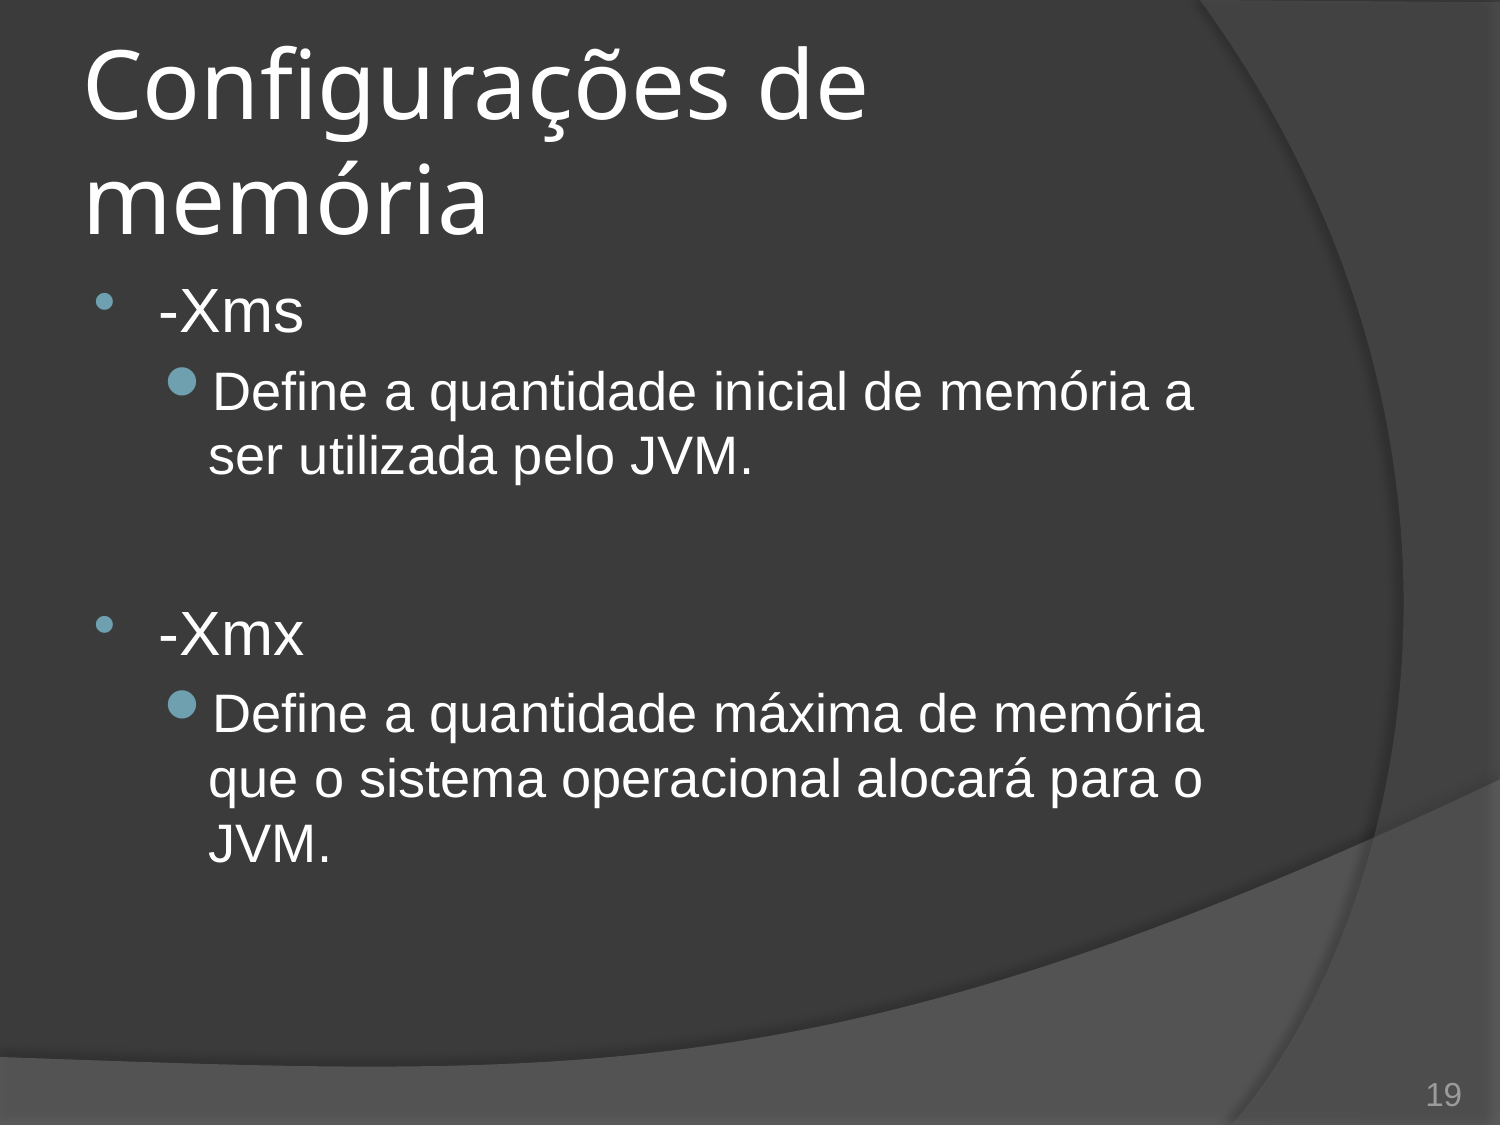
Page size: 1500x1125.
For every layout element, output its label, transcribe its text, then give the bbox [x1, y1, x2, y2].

slide_number 19 [1337, 1053, 1463, 1114]
list -Xms Define a quantidade inicial de memória a ser utilizada pelo JVM. -Xmx Define a quantidade máxima de memória que o sistema operacional alocará para o JVM. [74, 262, 1301, 1006]
title Configurações de memória [74, 44, 1301, 233]
